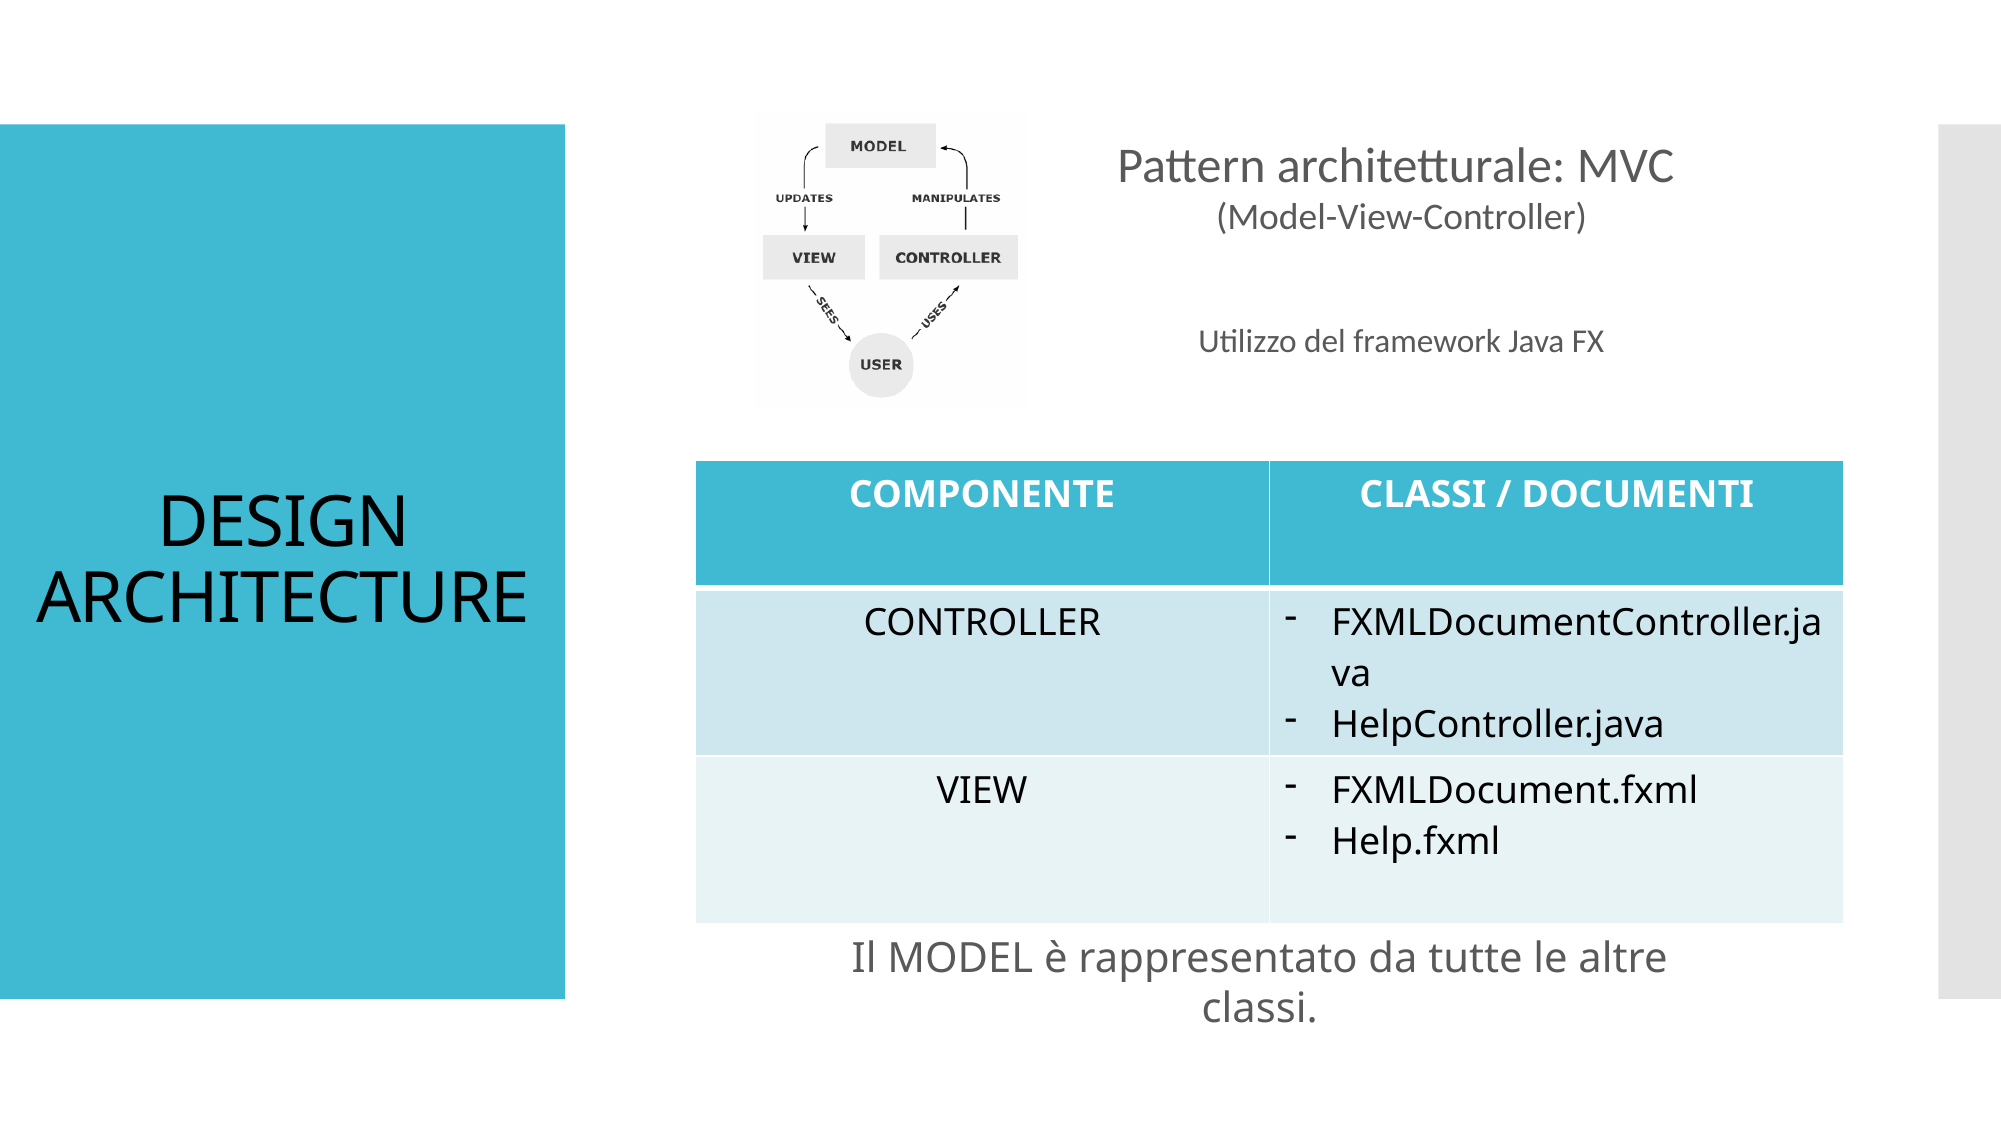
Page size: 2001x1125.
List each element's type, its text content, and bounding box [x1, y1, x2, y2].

list Utilizzo del framework Java FX [1098, 311, 1623, 378]
table_cell VIEW [696, 757, 1269, 923]
text_box Pattern architetturale: MVC (Model-View-Controller) [1026, 124, 1761, 245]
table_cell CONTROLLER [696, 591, 1269, 755]
text_box Il MODEL è rappresentato da tutte le altre classi. [694, 923, 1743, 1039]
table_cell FXMLDocumentController.java HelpController.java [1270, 591, 1843, 755]
title DESIGN ARCHITECTURE [0, 184, 567, 940]
picture [754, 111, 1026, 408]
table_header COMPONENTE [696, 461, 1269, 585]
table_header CLASSI / DOCUMENTI [1270, 461, 1843, 585]
table_cell FXMLDocument.fxml Help.fxml [1270, 757, 1843, 923]
